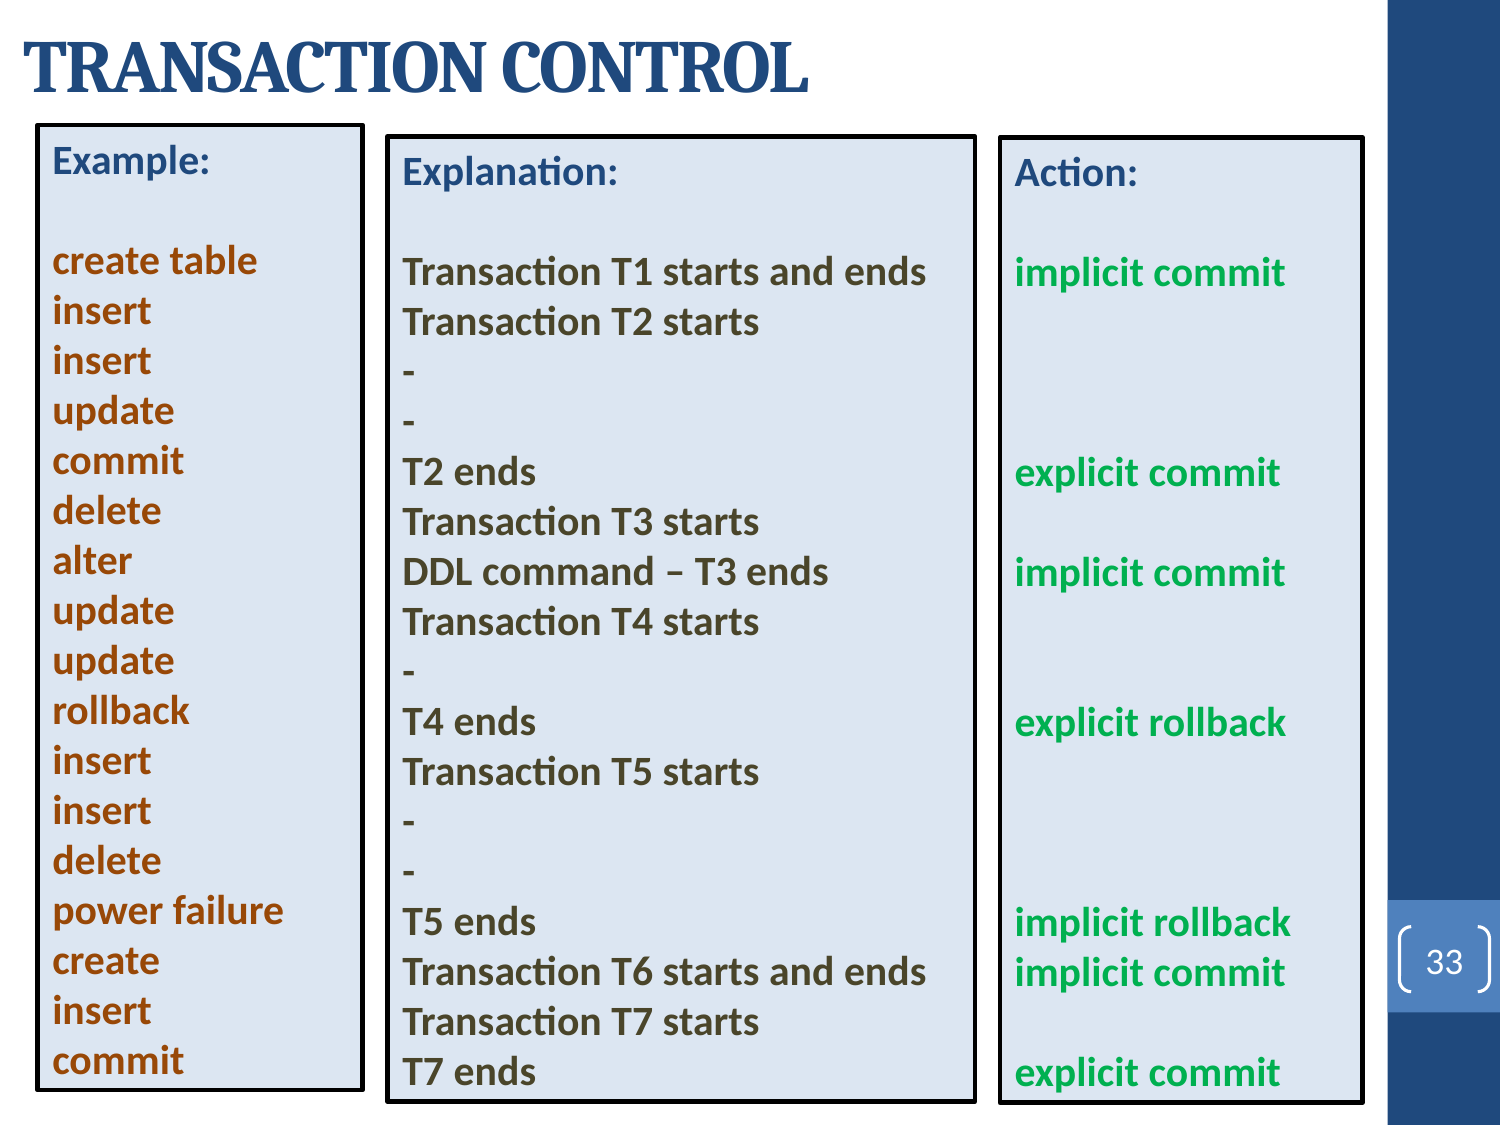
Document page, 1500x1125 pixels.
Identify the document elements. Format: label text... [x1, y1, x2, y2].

text_box Action: implicit commit explicit commit implicit commit explicit rollback implicit rollback implicit commit explicit commit [999, 137, 1363, 1103]
text_box Example: create table insert insert update commit delete alter update update rollback insert insert delete power failure create insert commit [37, 125, 363, 1091]
text_box Explanation: Transaction T1 starts and ends Transaction T2 starts - - T2 ends Transaction T3 starts DDL command – T3 ends Transaction T4 starts - T4 ends Transaction T5 starts - - T5 ends Transaction T6 starts and ends Transaction T7 starts T7 ends [387, 136, 975, 1102]
title TRANSACTION CONTROL [8, 12, 1352, 113]
slide_number 33 [1397, 925, 1492, 994]
